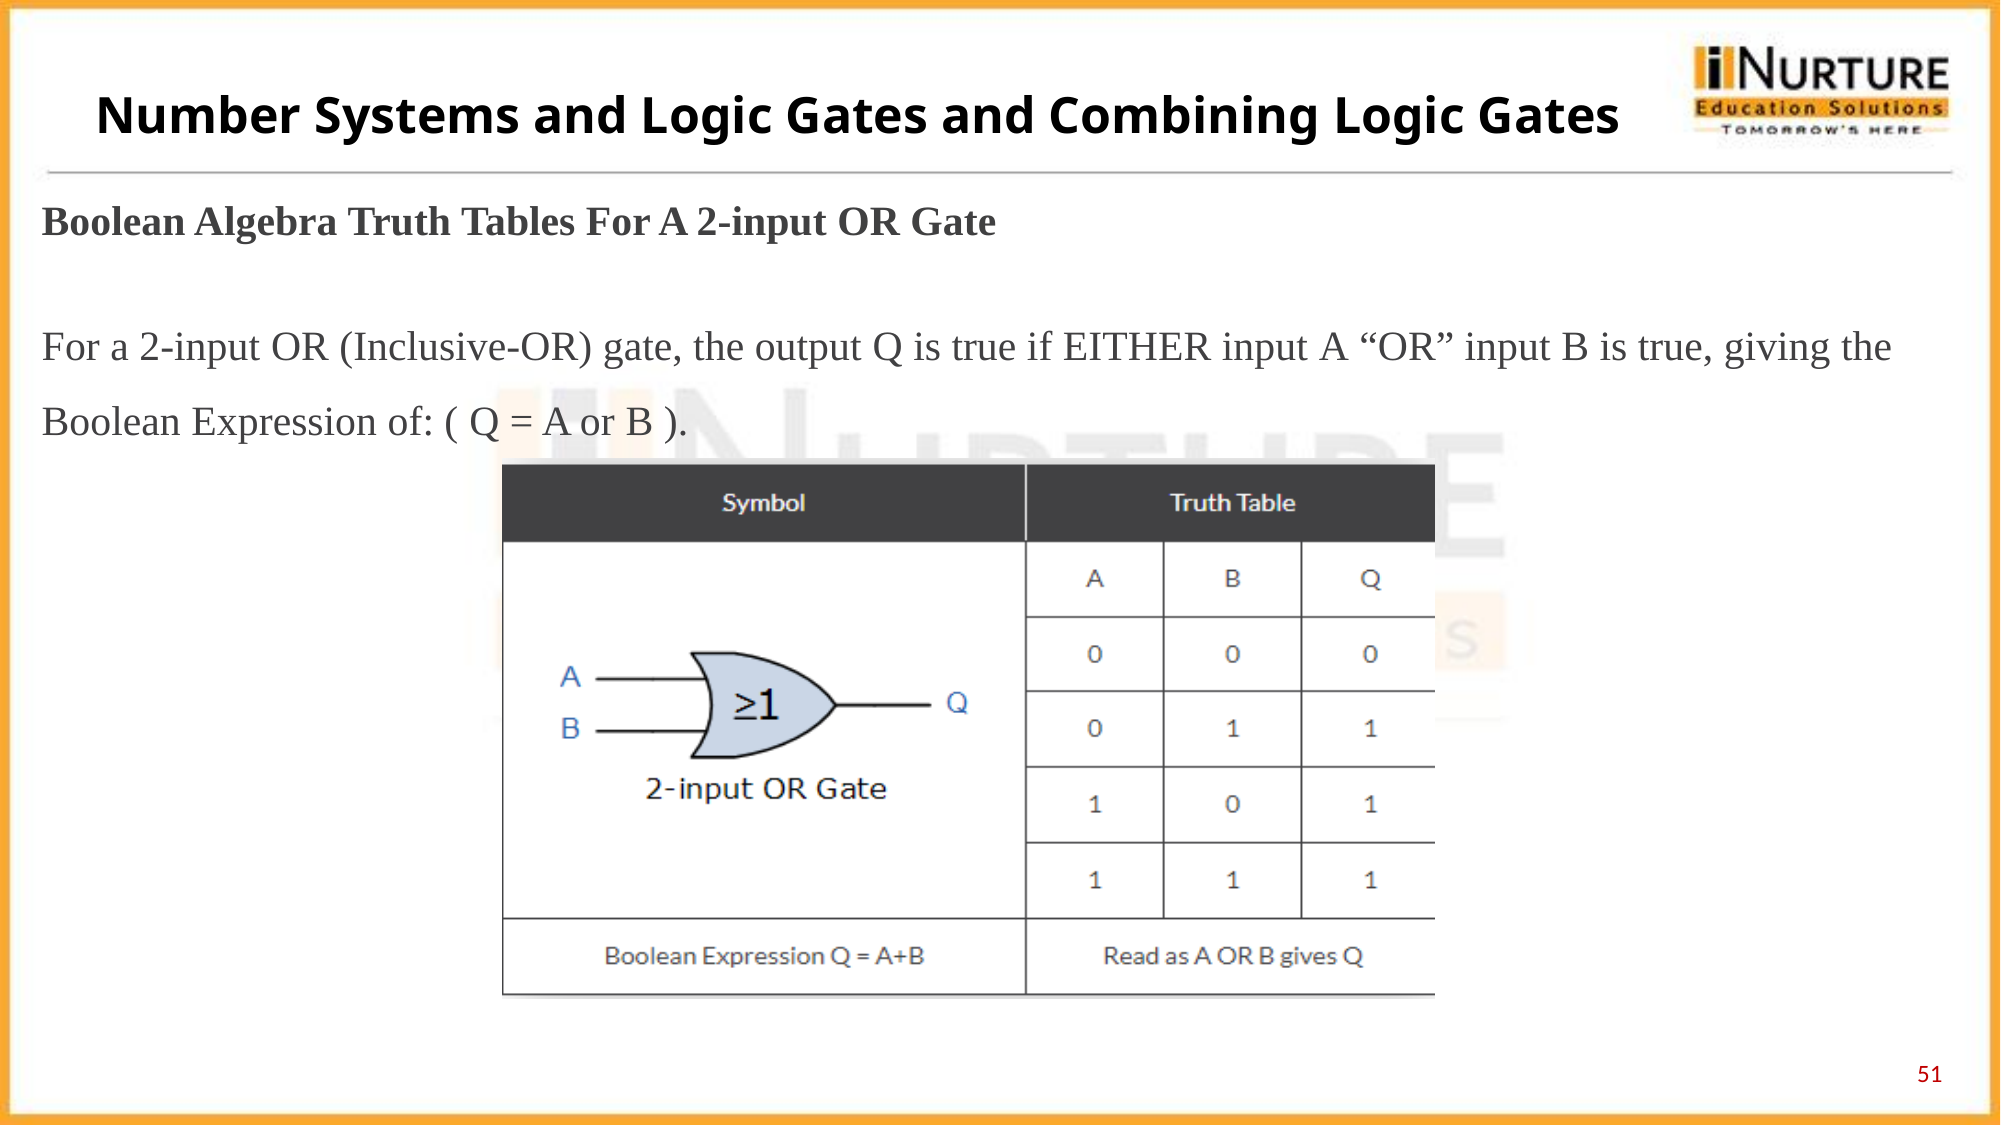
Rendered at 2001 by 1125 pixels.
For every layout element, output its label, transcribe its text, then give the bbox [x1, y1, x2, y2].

picture [0, 0, 2001, 1125]
text_box Boolean Algebra Truth Tables For A 2-input OR Gate For a 2-input OR (Inclusive-OR) gate, the output Q is true if EITHER input A “OR” input B is true, giving the Boolean Expression of: ( Q = A or B ). [26, 186, 1910, 452]
slide_number 51 [1861, 1042, 1958, 1103]
text_box Number Systems and Logic Gates and Combining Logic Gates [80, 75, 1707, 151]
